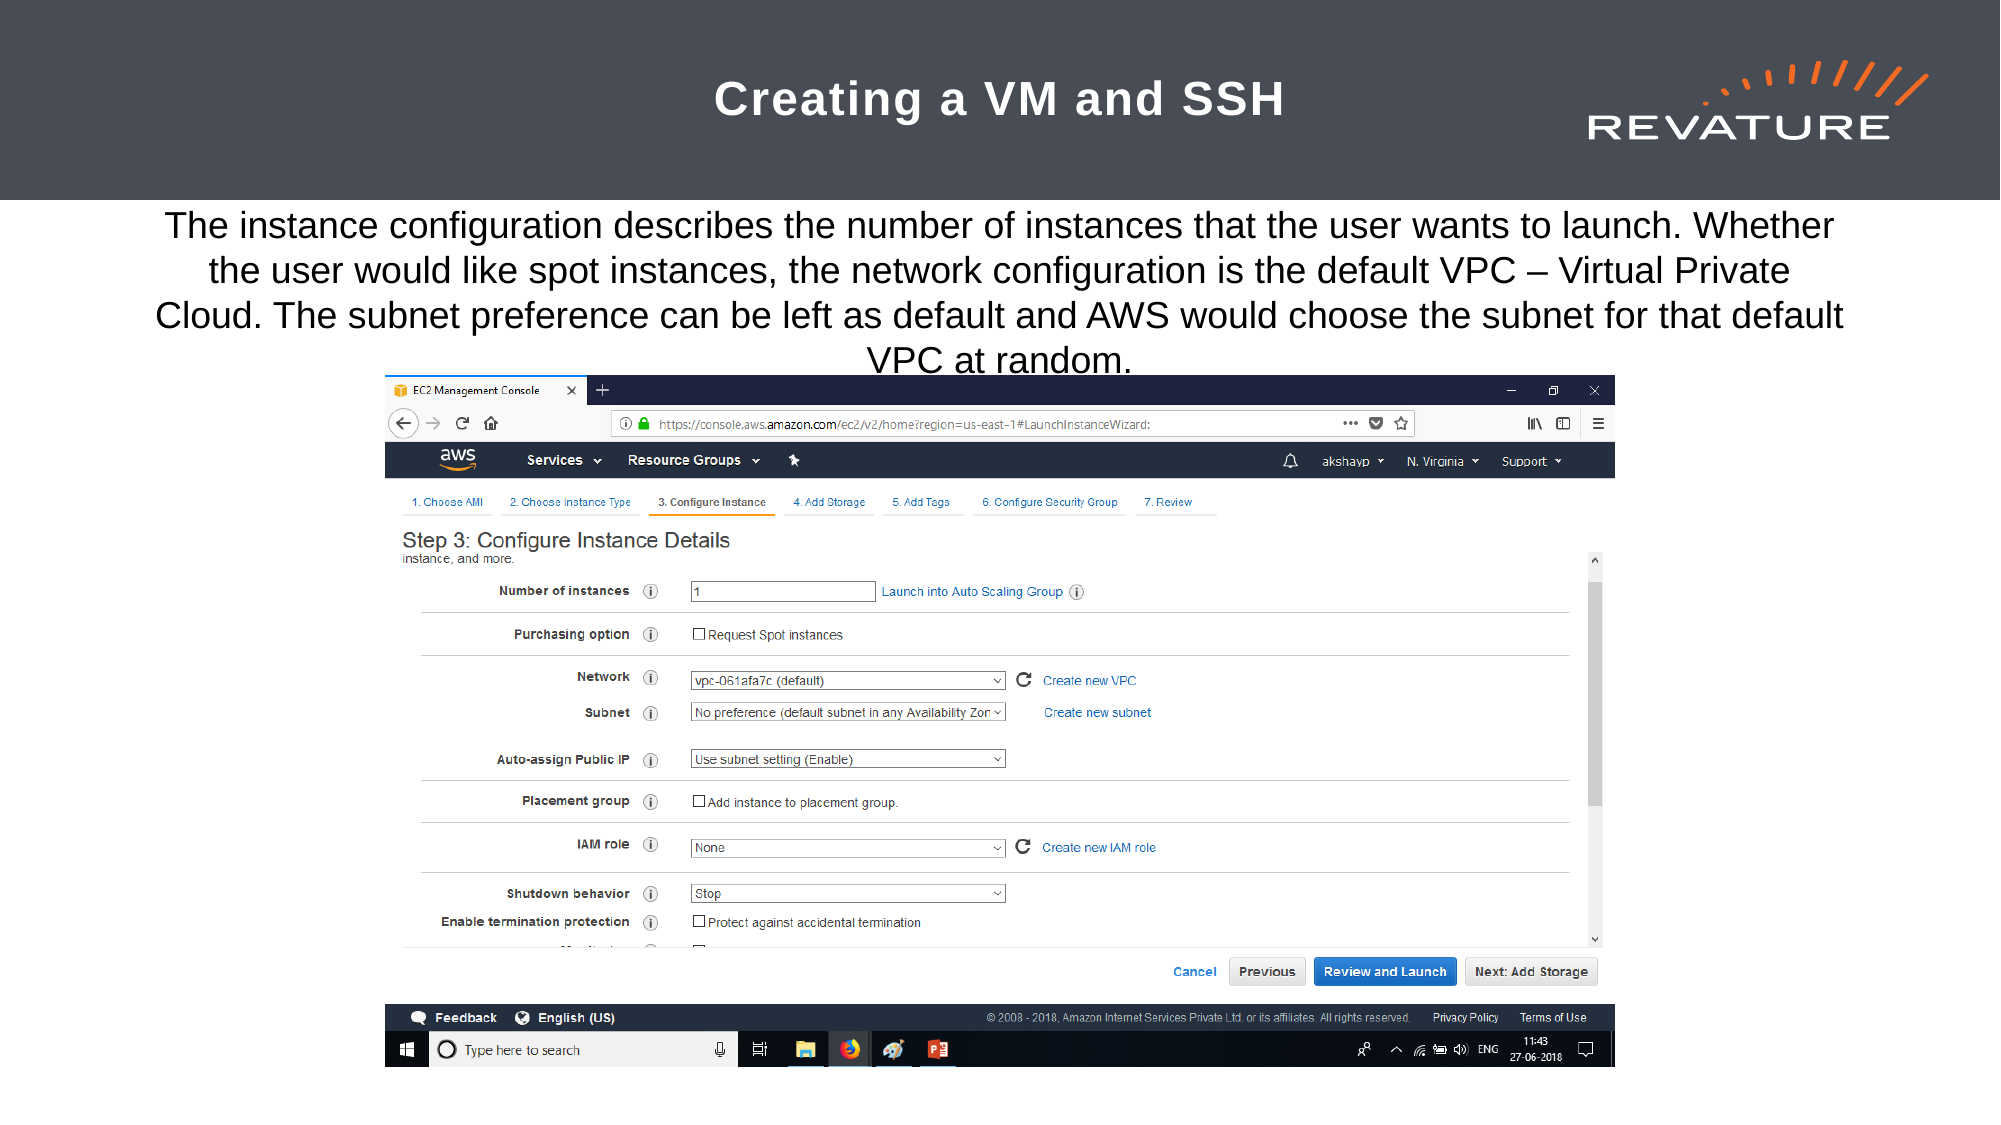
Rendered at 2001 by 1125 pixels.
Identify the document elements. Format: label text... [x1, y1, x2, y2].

text_box The instance configuration describes the number of instances that the user wants to launch. Whether the user would like spot instances, the network configuration is the default VPC – Virtual Private Cloud. The subnet preference can be left as default and AWS would choose the subnet for that default VPC at random. [137, 193, 1863, 389]
picture [385, 375, 1615, 1067]
title Creating a VM and SSH [137, 59, 1863, 133]
